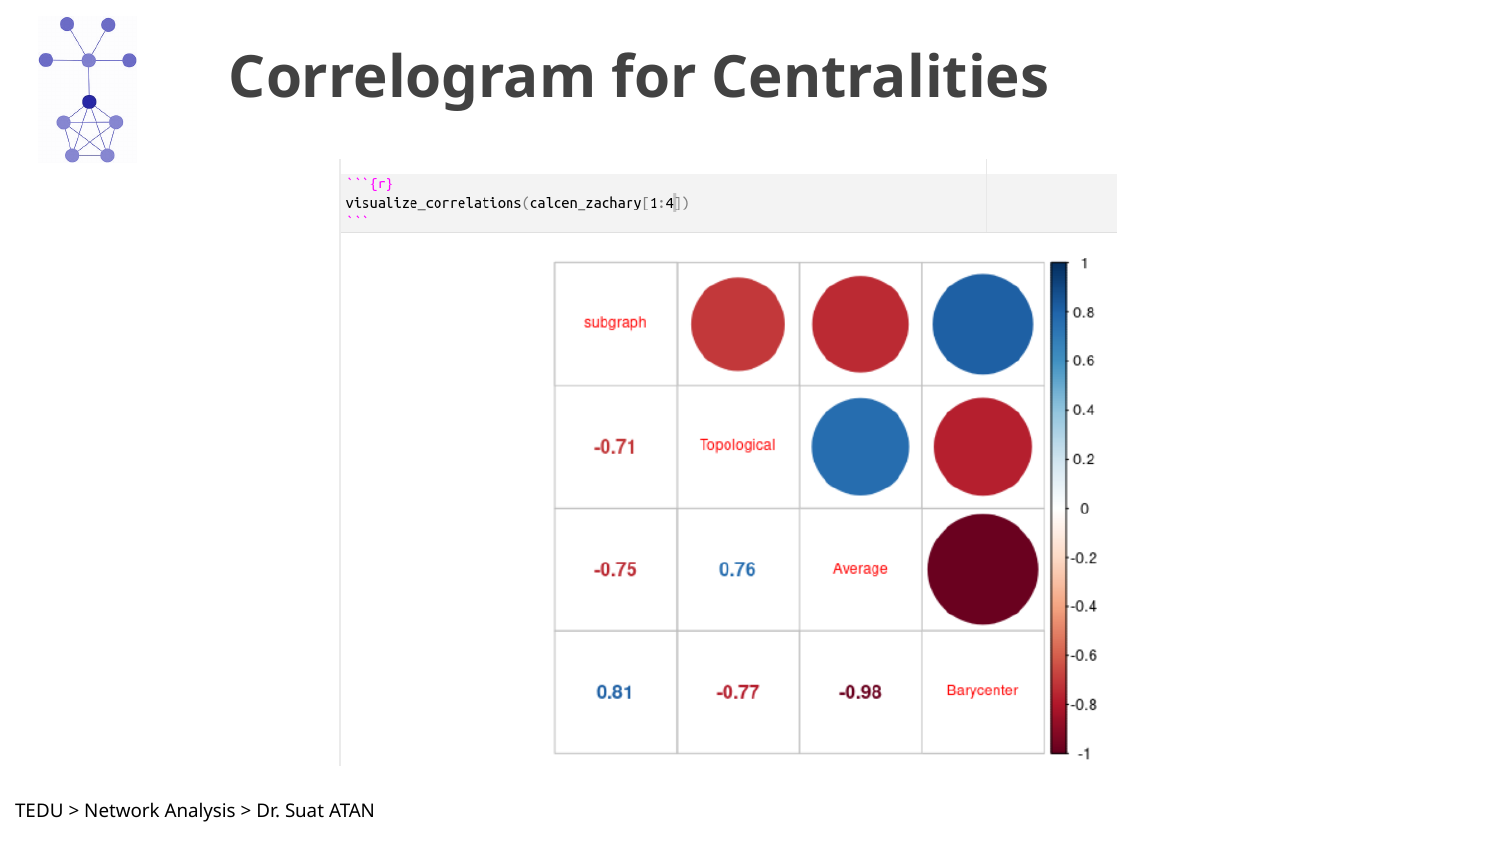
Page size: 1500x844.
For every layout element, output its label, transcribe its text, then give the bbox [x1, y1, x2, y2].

picture [38, 16, 137, 163]
picture [339, 159, 1118, 766]
title Correlogram for Centralities [213, 24, 1368, 189]
